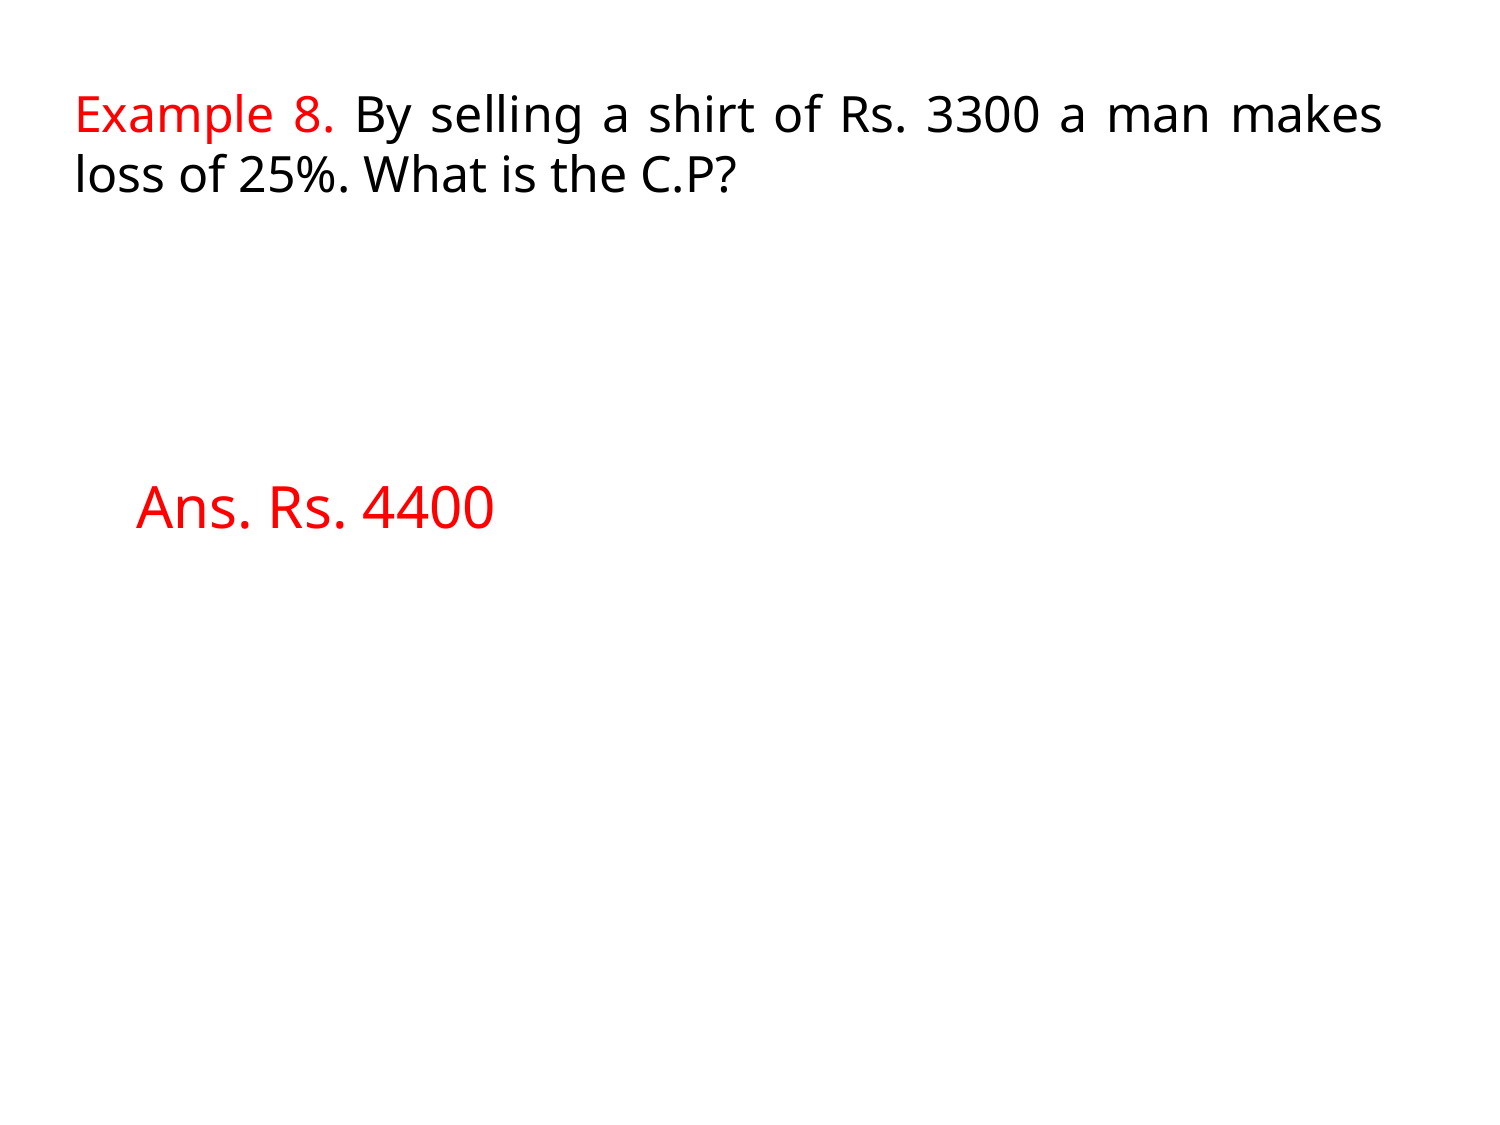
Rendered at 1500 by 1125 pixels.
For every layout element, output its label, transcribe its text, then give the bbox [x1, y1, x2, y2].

text_box Ans. Rs. 4400 [121, 462, 543, 548]
text_box Example 8. By selling a shirt of Rs. 3300 a man makes loss of 25%. What is the C.P? [59, 74, 1400, 270]
